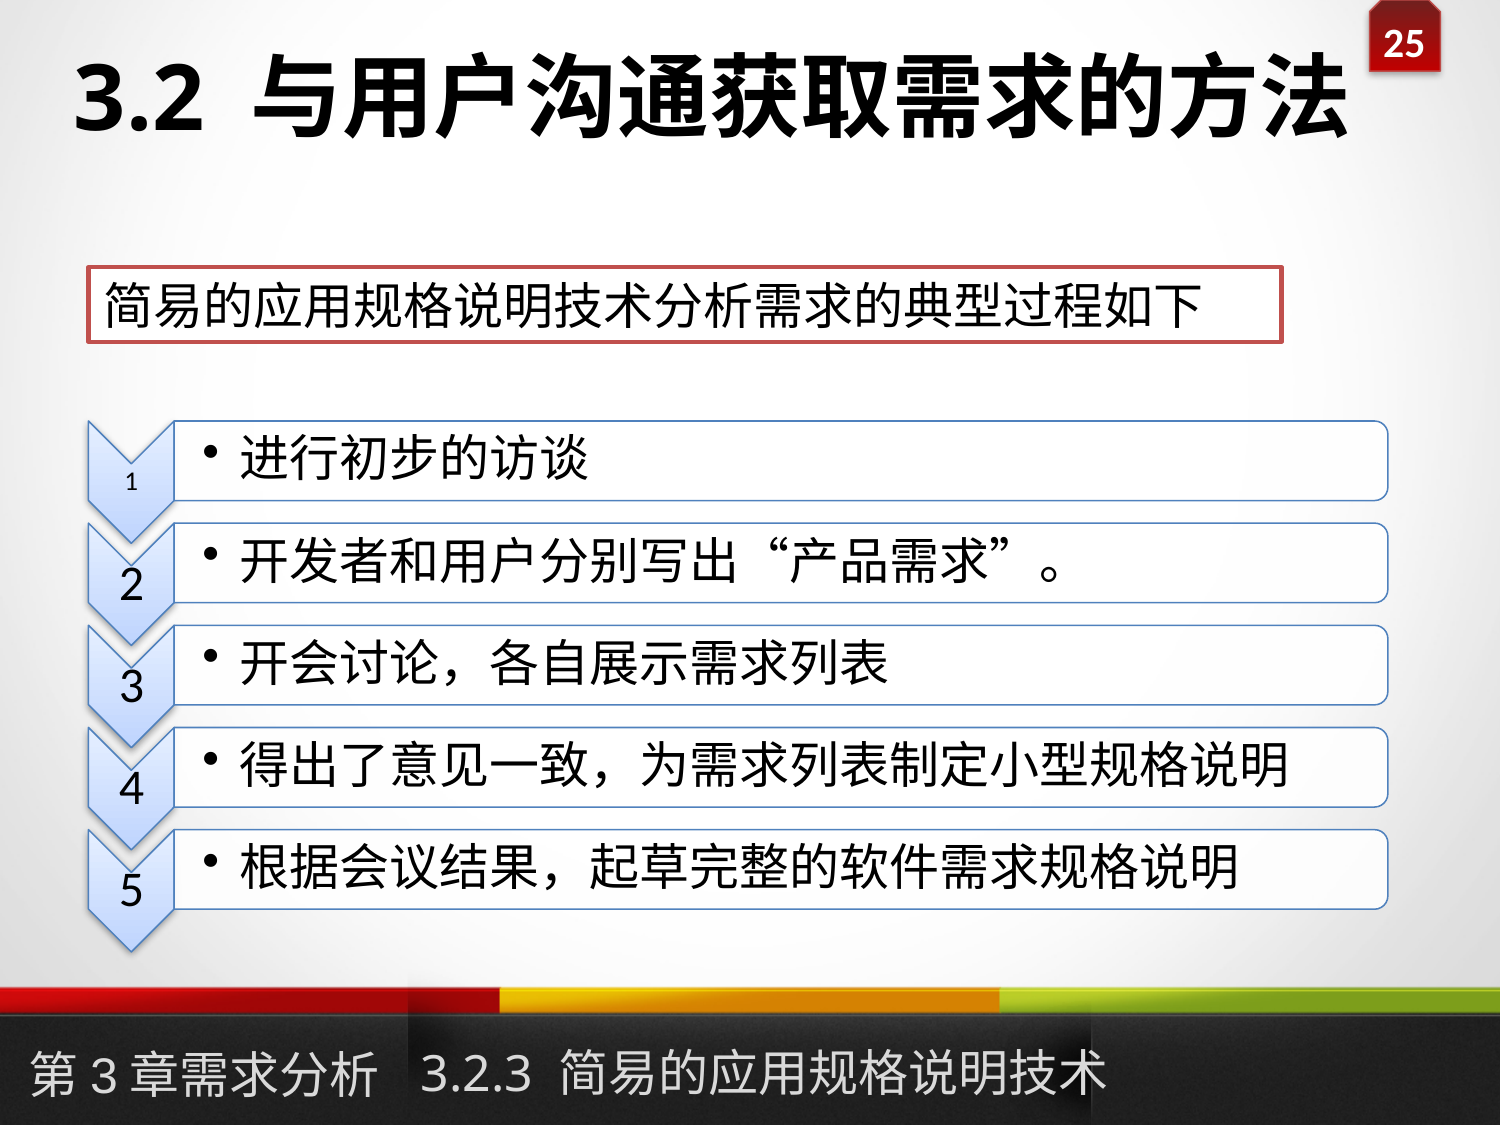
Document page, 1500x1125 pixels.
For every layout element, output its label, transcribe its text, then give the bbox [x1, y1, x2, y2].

text_box 第3章需求分析 [0, 1034, 431, 1113]
title 3.2 与用户沟通获取需求的方法 [37, 0, 1388, 188]
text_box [88, 420, 1389, 953]
text_box 简易的应用规格说明技术分析需求的典型过程如下 [86, 265, 1284, 344]
text_box 3.2.3 简易的应用规格说明技术 [389, 1032, 1140, 1111]
picture [0, 0, 1500, 1125]
